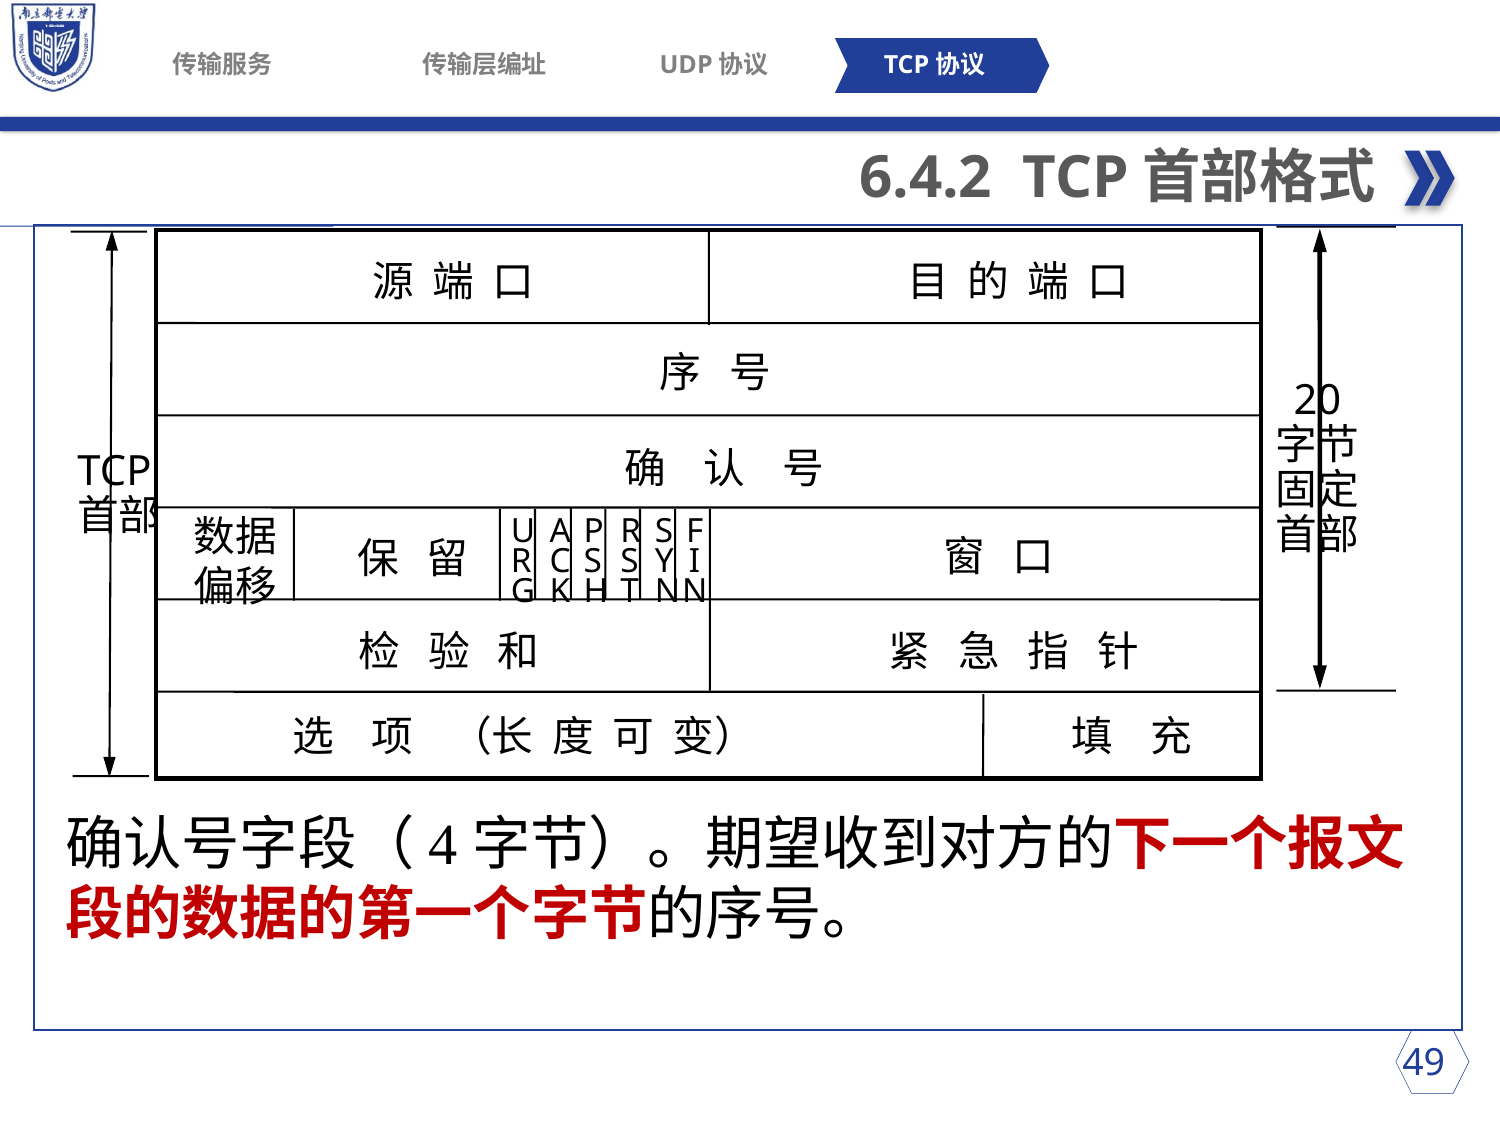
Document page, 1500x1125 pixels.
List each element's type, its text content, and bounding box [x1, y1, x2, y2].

text_box 传输服务 [113, 48, 332, 79]
text_box [833, 37, 1043, 48]
text_box UDP协议 [605, 48, 823, 79]
text_box TCP协议 [825, 48, 1044, 79]
text_box [33, 224, 1463, 1031]
text_box 传输层编址 [375, 48, 594, 79]
text_box 6.4.2 TCP首部格式 [113, 132, 1391, 217]
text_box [1404, 150, 1455, 206]
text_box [62, 226, 1396, 780]
text_box 49 [1363, 1030, 1494, 1092]
picture [0, 0, 108, 93]
text_box [0, 116, 1500, 132]
text_box [833, 51, 1051, 94]
